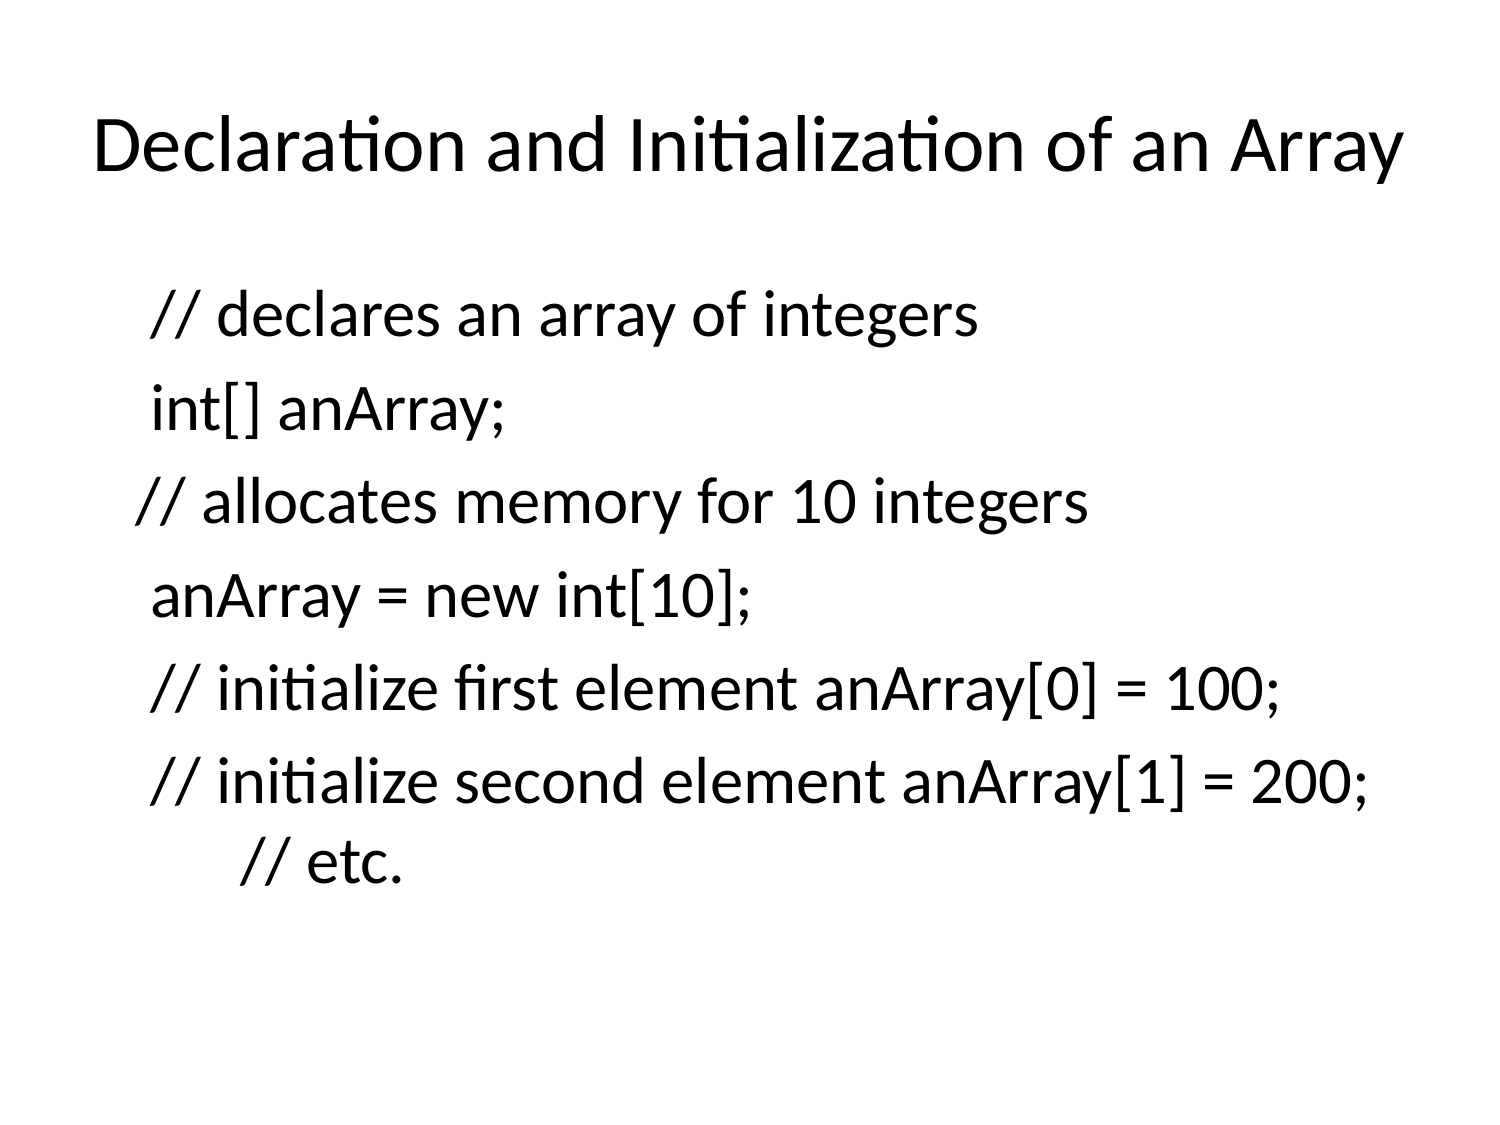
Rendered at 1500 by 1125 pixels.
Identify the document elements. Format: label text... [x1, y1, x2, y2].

list // declares an array of integers int[] anArray; // allocates memory for 10 integers anArray = new int[10]; // initialize first element anArray[0] = 100; // initialize second element anArray[1] = 200; // etc. [75, 262, 1425, 1005]
title Declaration and Initialization of an Array [75, 45, 1425, 233]
